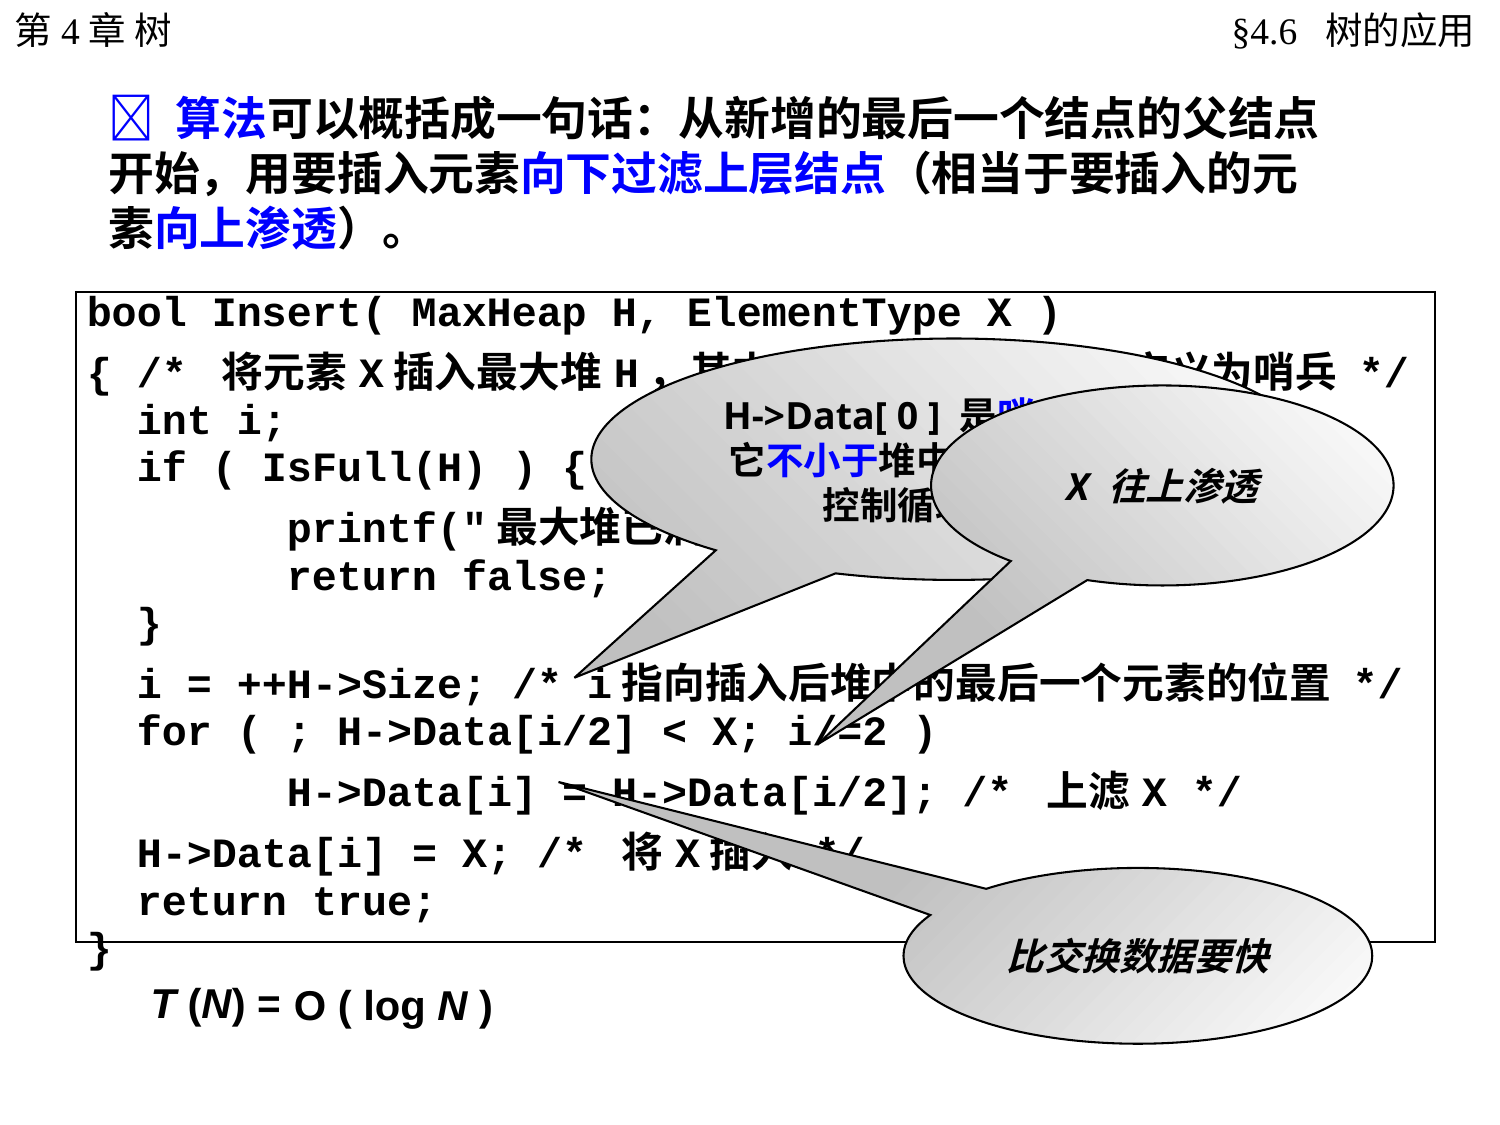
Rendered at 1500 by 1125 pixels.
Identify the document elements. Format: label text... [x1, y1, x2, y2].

text_box H->Data[ 0 ] 是哨兵元素，它不小于堆中的最大元素，控制循环结束。 [574, 338, 1259, 678]
text_box T (N) = ？ [135, 969, 611, 1034]
text_box O ( log N ) [279, 971, 509, 1037]
text_box  算法可以概括成一句话：从新增的最后一个结点的父结点开始，用要插入元素向下过滤上层结点（相当于要插入的元素向上渗透）。 [93, 82, 1348, 262]
text_box 比交换数据要快 [558, 782, 1373, 1044]
text_box 第4章 树 [0, 0, 313, 60]
text_box §4.6 树的应用 [927, 0, 1499, 60]
text_box X 往上渗透 [817, 385, 1394, 745]
table_header bool Insert( MaxHeap H, ElementType X ) { /* 将元素X插入最大堆H，其中H->Data[0]已经定义为哨兵 */ int i; if ( IsFull(H) ) { printf("最大堆已满"); return false; } i = ++H->Size; /* i指向插入后堆中的最后一个元素的位置 */ for ( ; H->Data[i/2] < X; i/=2 ) H->Data[i] = H->Data[i/2]; /* 上滤X */ H->Data[i] = X; /* 将X插入 */ return true; } [77, 293, 1434, 941]
